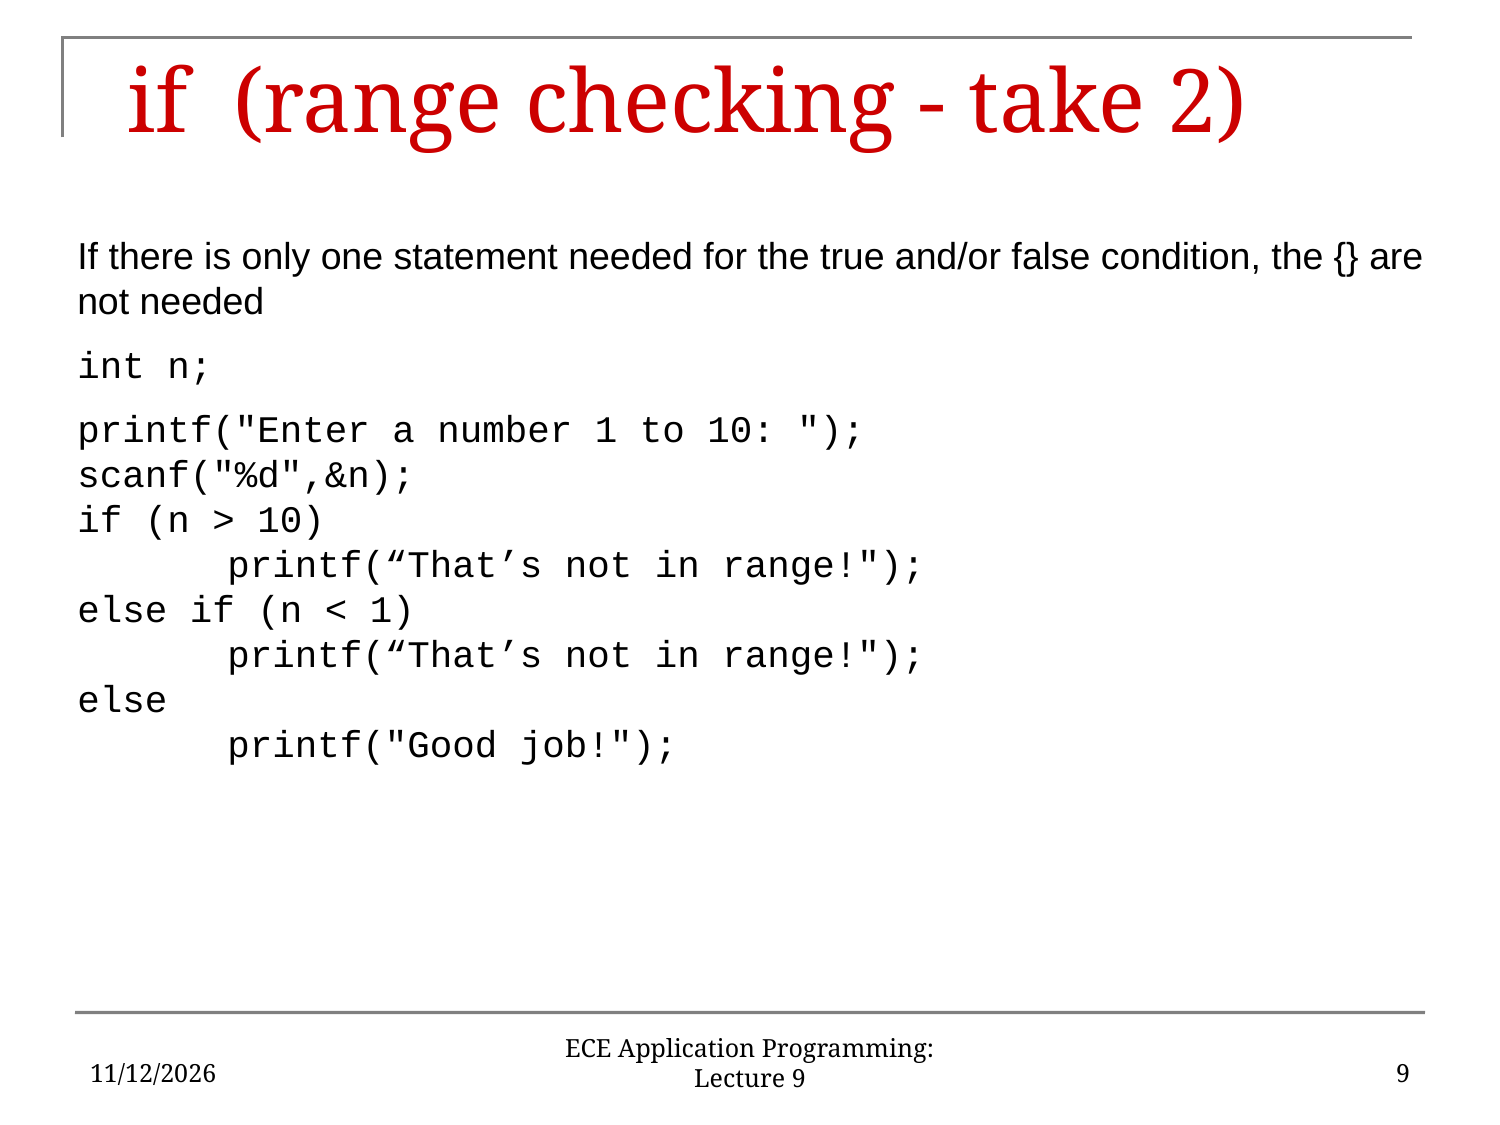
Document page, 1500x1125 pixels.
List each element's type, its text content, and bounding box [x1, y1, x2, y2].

footer ECE Application Programming: Lecture 9 [512, 1024, 988, 1101]
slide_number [74, 1023, 426, 1100]
slide_number 9 [1074, 1023, 1426, 1100]
text_box If there is only one statement needed for the true and/or false condition, the {} are not needed int n; printf("Enter a number 1 to 10: "); scanf("%d",&n); if (n > 10) printf(“That’s not in range!"); else if (n < 1) printf(“That’s not in range!"); else printf("Good job!"); [62, 224, 1450, 818]
title if (range checking - take 2) [112, 37, 1388, 224]
